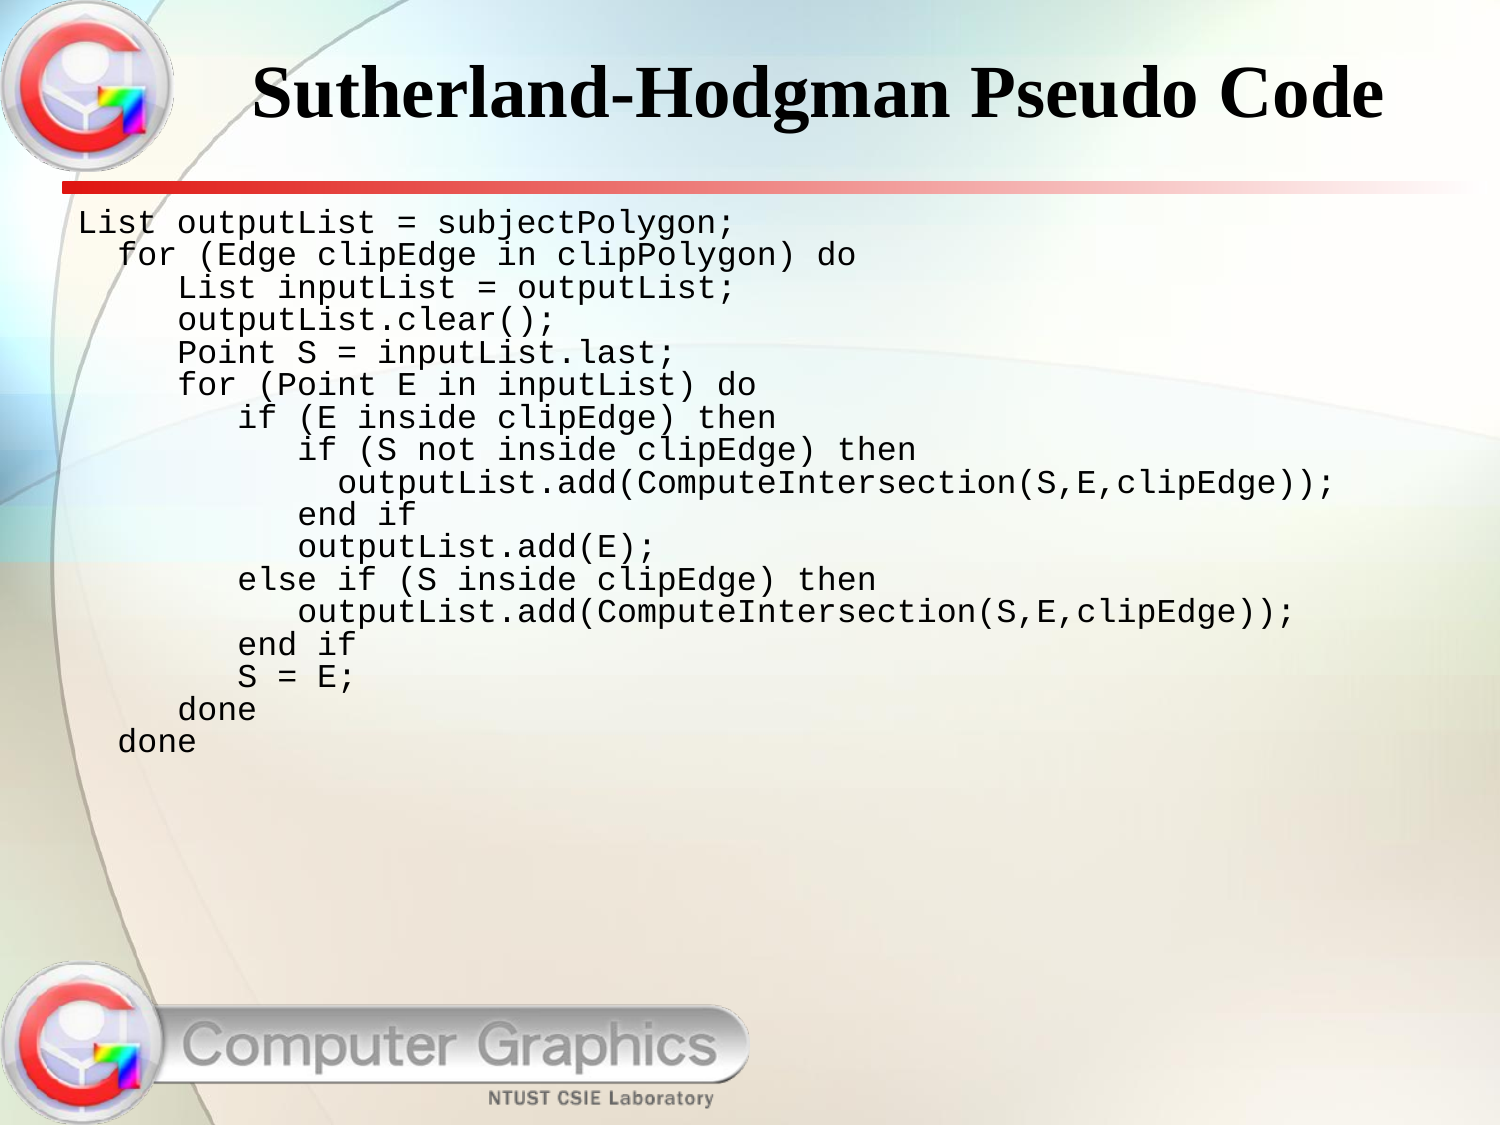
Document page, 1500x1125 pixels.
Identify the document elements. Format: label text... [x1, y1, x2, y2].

picture [0, 0, 1500, 1125]
title Sutherland-Hodgman Pseudo Code [174, 24, 1463, 150]
text_box List outputList = subjectPolygon; for (Edge clipEdge in clipPolygon) do List inputList = outputList; outputList.clear(); Point S = inputList.last; for (Point E in inputList) do if (E inside clipEdge) then if (S not inside clipEdge) then outputList.add(ComputeIntersection(S,E,clipEdge)); end if outputList.add(E); else if (S inside clipEdge) then outputList.add(ComputeIntersection(S,E,clipEdge)); end if S = E; done done [62, 199, 1450, 767]
